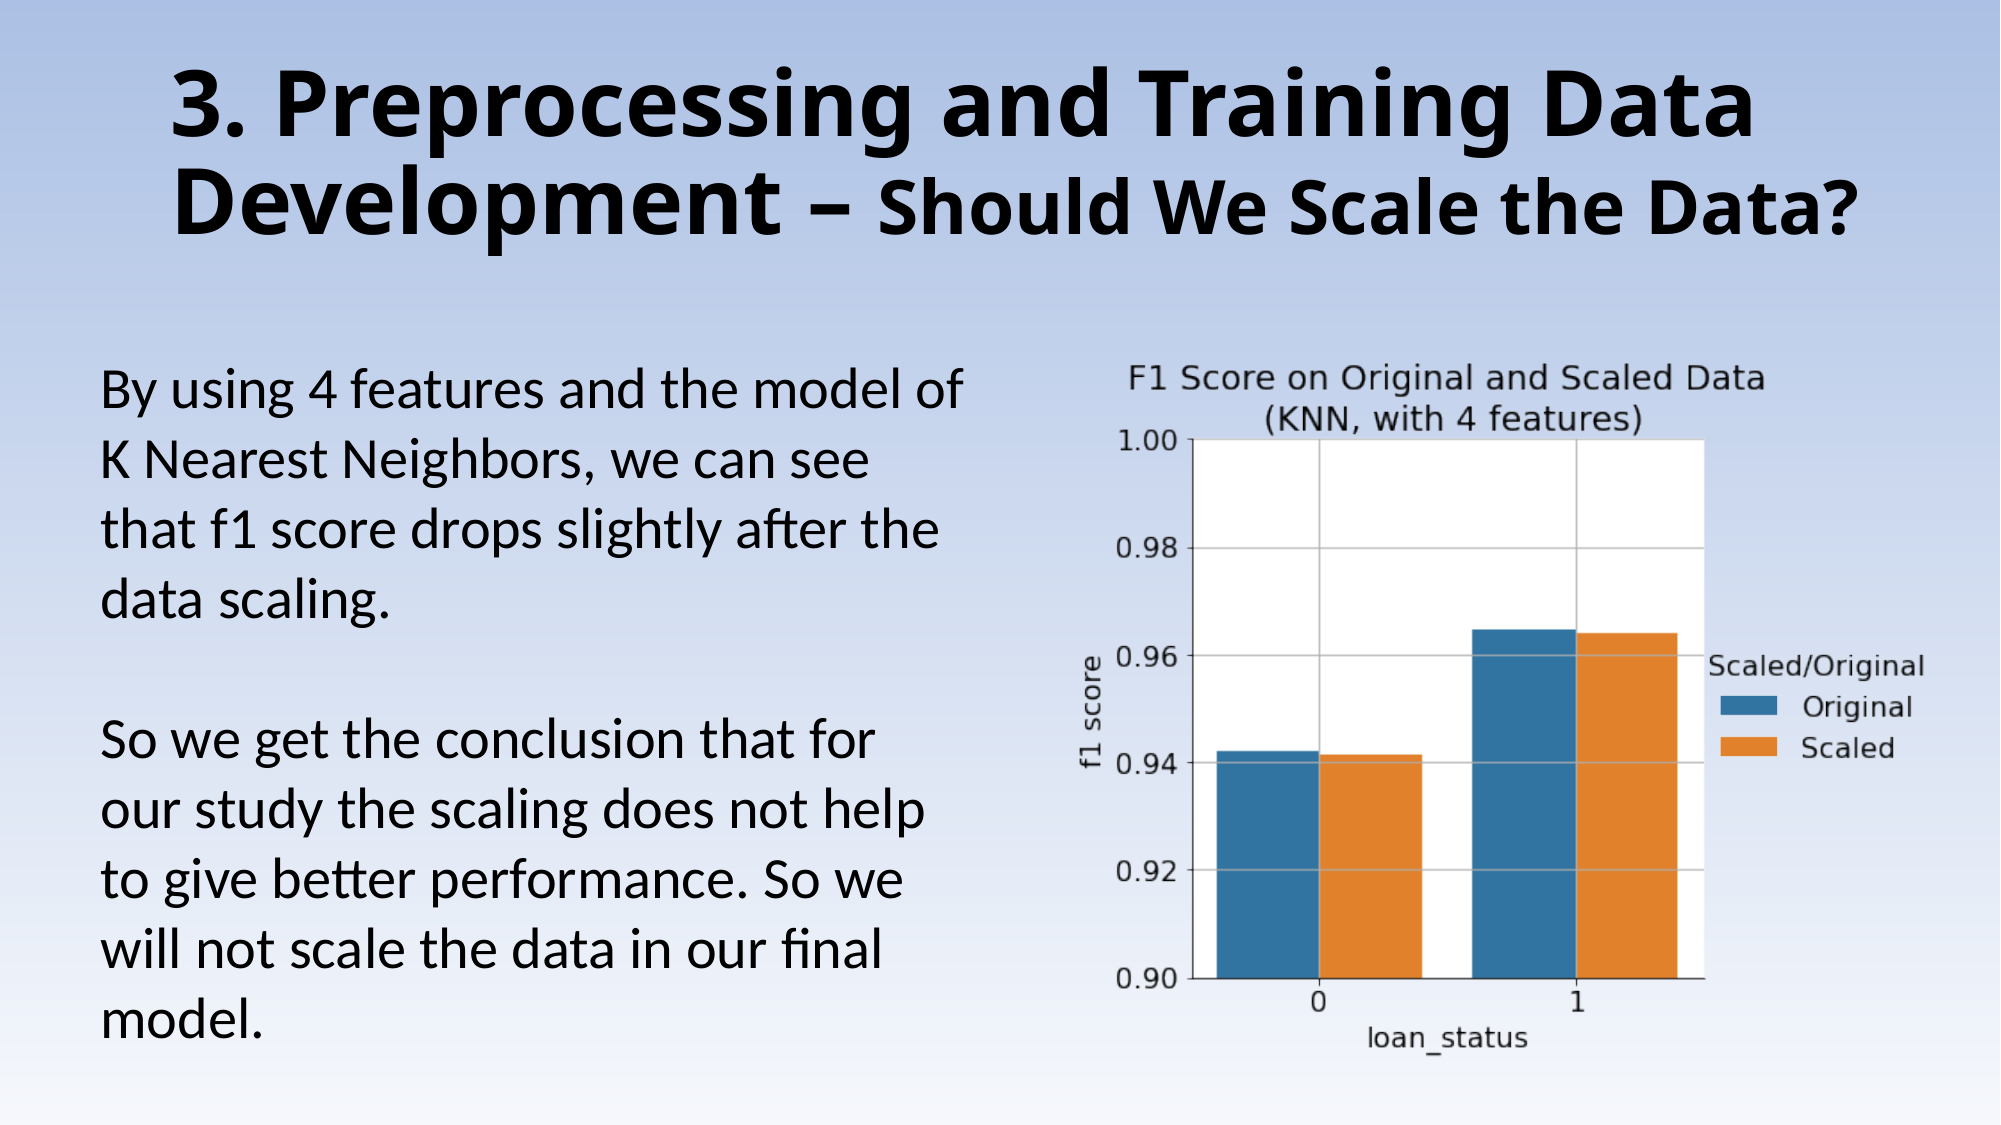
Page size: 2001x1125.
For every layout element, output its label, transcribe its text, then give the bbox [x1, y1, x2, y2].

title 3. Preprocessing and Training Data Development – Should We Scale the Data? [155, 47, 1984, 265]
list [1069, 351, 1951, 1066]
text_box By using 4 features and the model of K Nearest Neighbors, we can see that f1 score drops slightly after the data scaling. So we get the conclusion that for our study the scaling does not help to give better performance. So we will not scale the data in our final model. [85, 343, 987, 1058]
